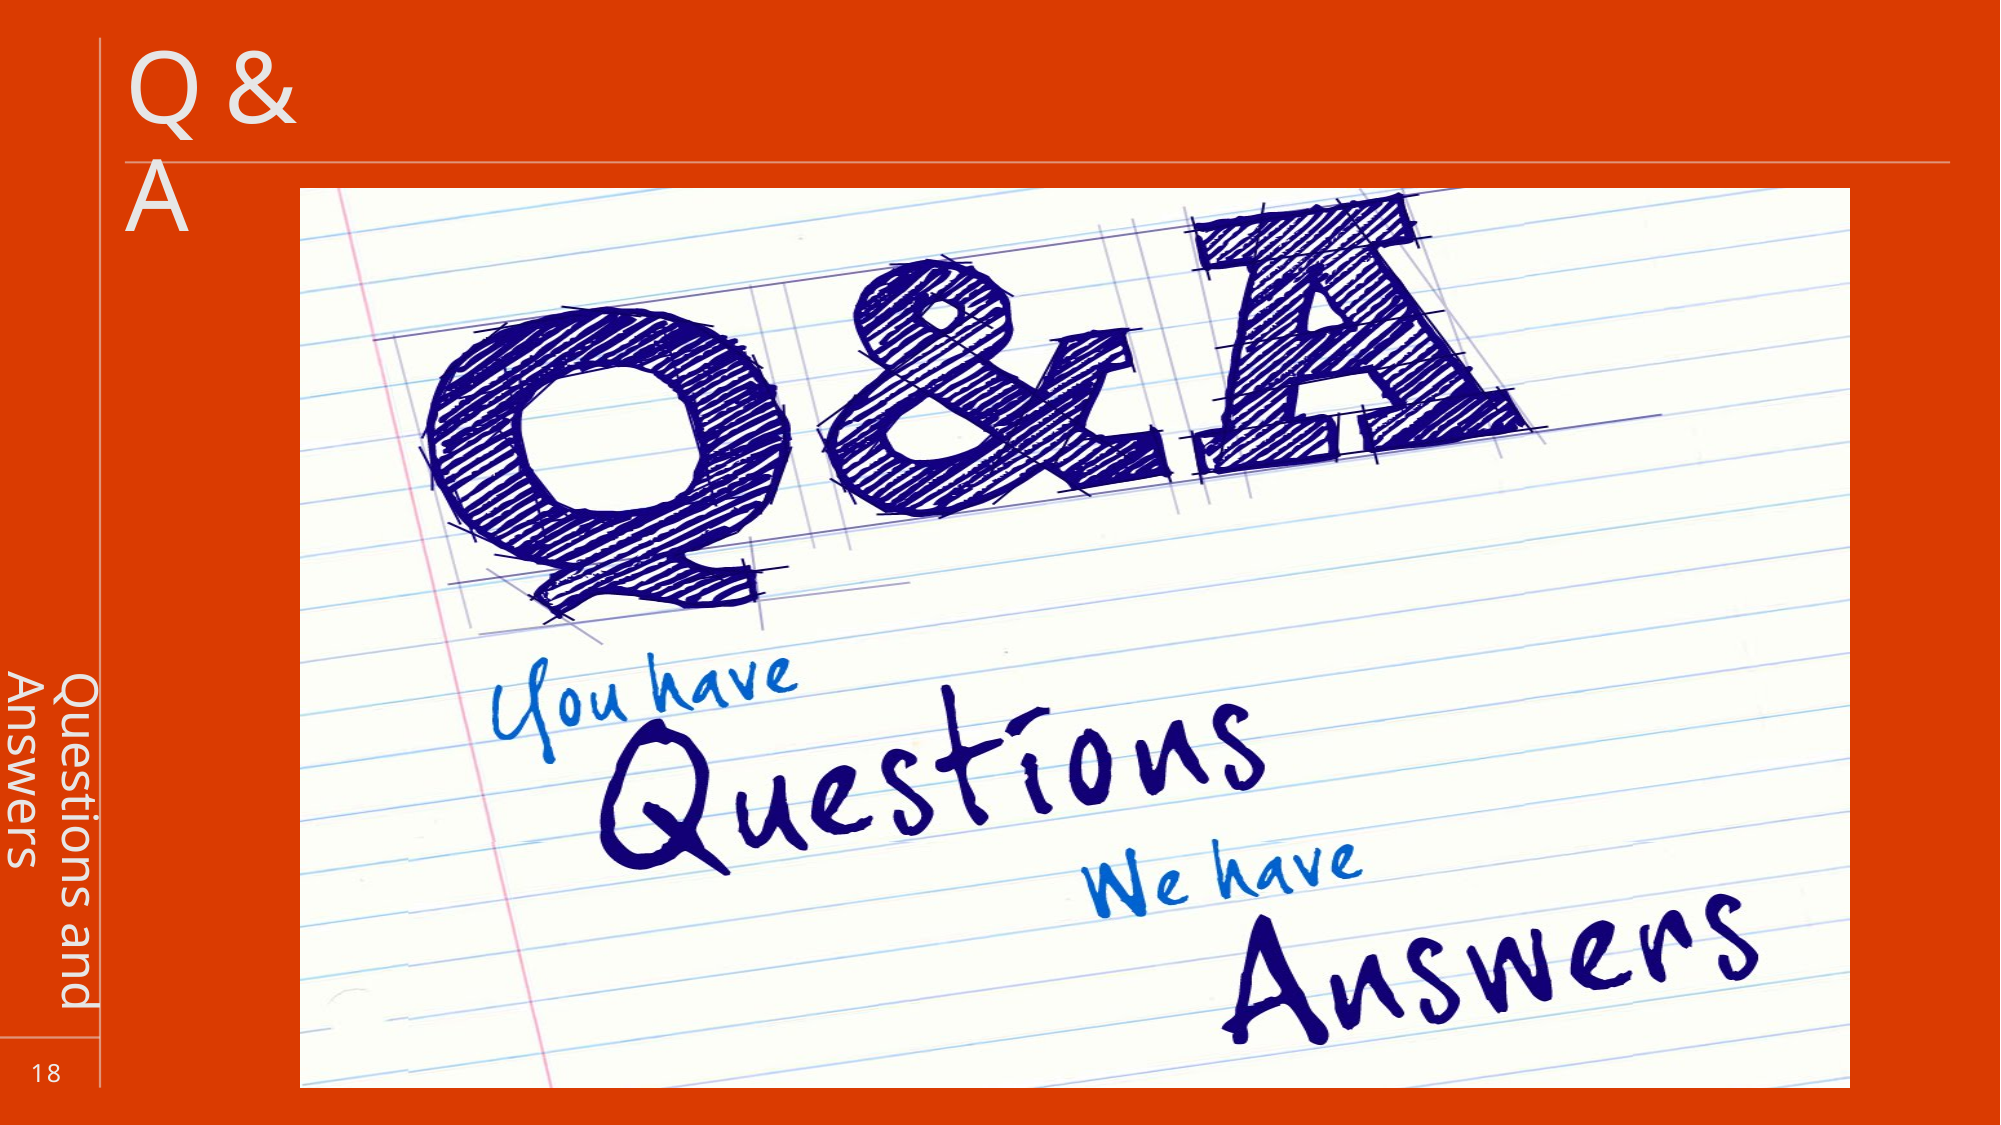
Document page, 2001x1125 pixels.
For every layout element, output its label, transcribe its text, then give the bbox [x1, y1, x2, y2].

title Questions and Answers [24, 491, 80, 1013]
picture [299, 188, 1850, 1088]
slide_number 18 [28, 1057, 63, 1088]
list Q & A [125, 37, 381, 147]
